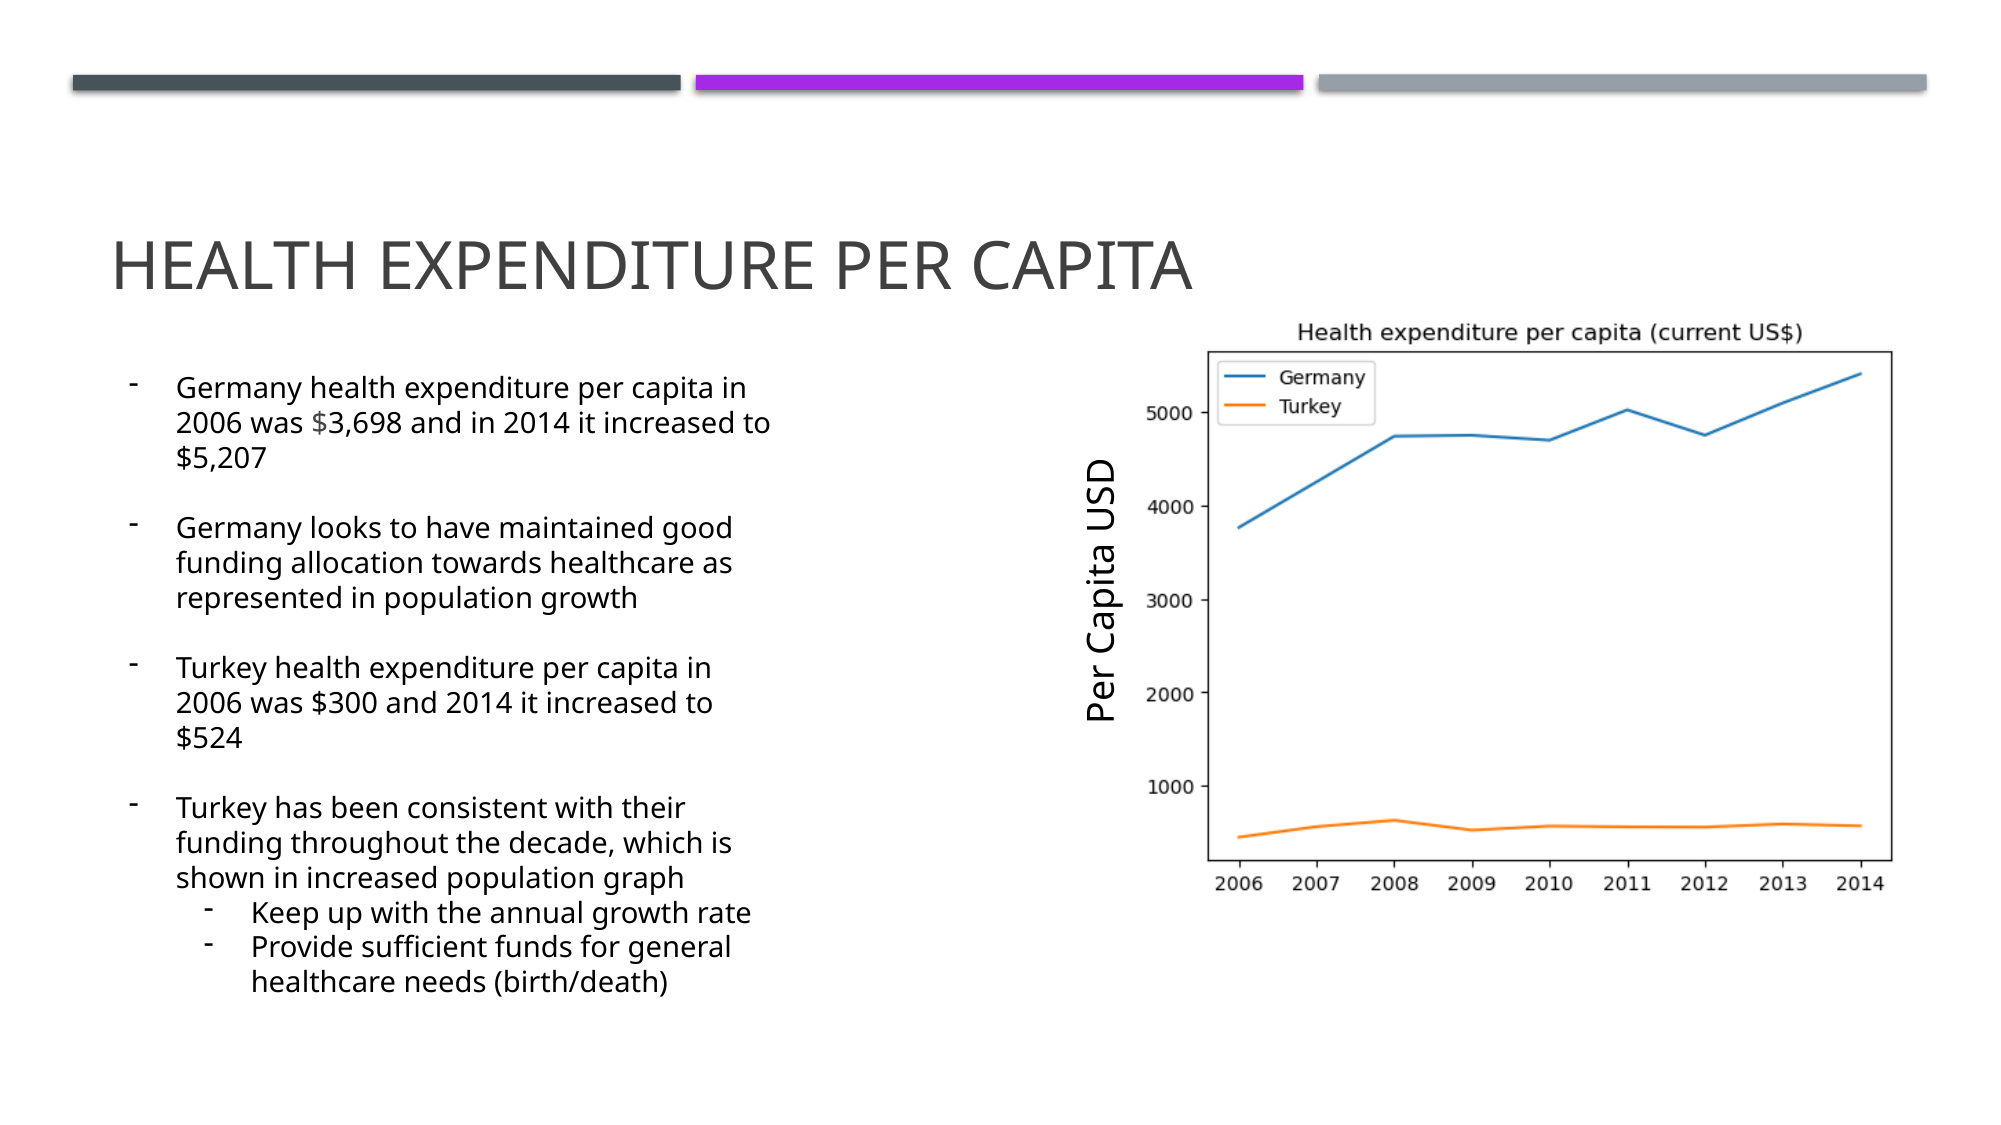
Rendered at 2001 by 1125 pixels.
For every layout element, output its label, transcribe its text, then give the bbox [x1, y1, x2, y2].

text_box Germany health expenditure per capita in 2006 was $3,698 and in 2014 it increased to $5,207 Germany looks to have maintained good funding allocation towards healthcare as represented in population growth Turkey health expenditure per capita in 2006 was $300 and 2014 it increased to $524 Turkey has been consistent with their funding throughout the decade, which is shown in increased population graph Keep up with the annual growth rate Provide sufficient funds for general healthcare needs (birth/death) [114, 362, 800, 1007]
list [1131, 309, 1906, 907]
title Health expenditure per capita [95, 115, 1905, 311]
text_box Per Capita USD [1068, 319, 1126, 740]
